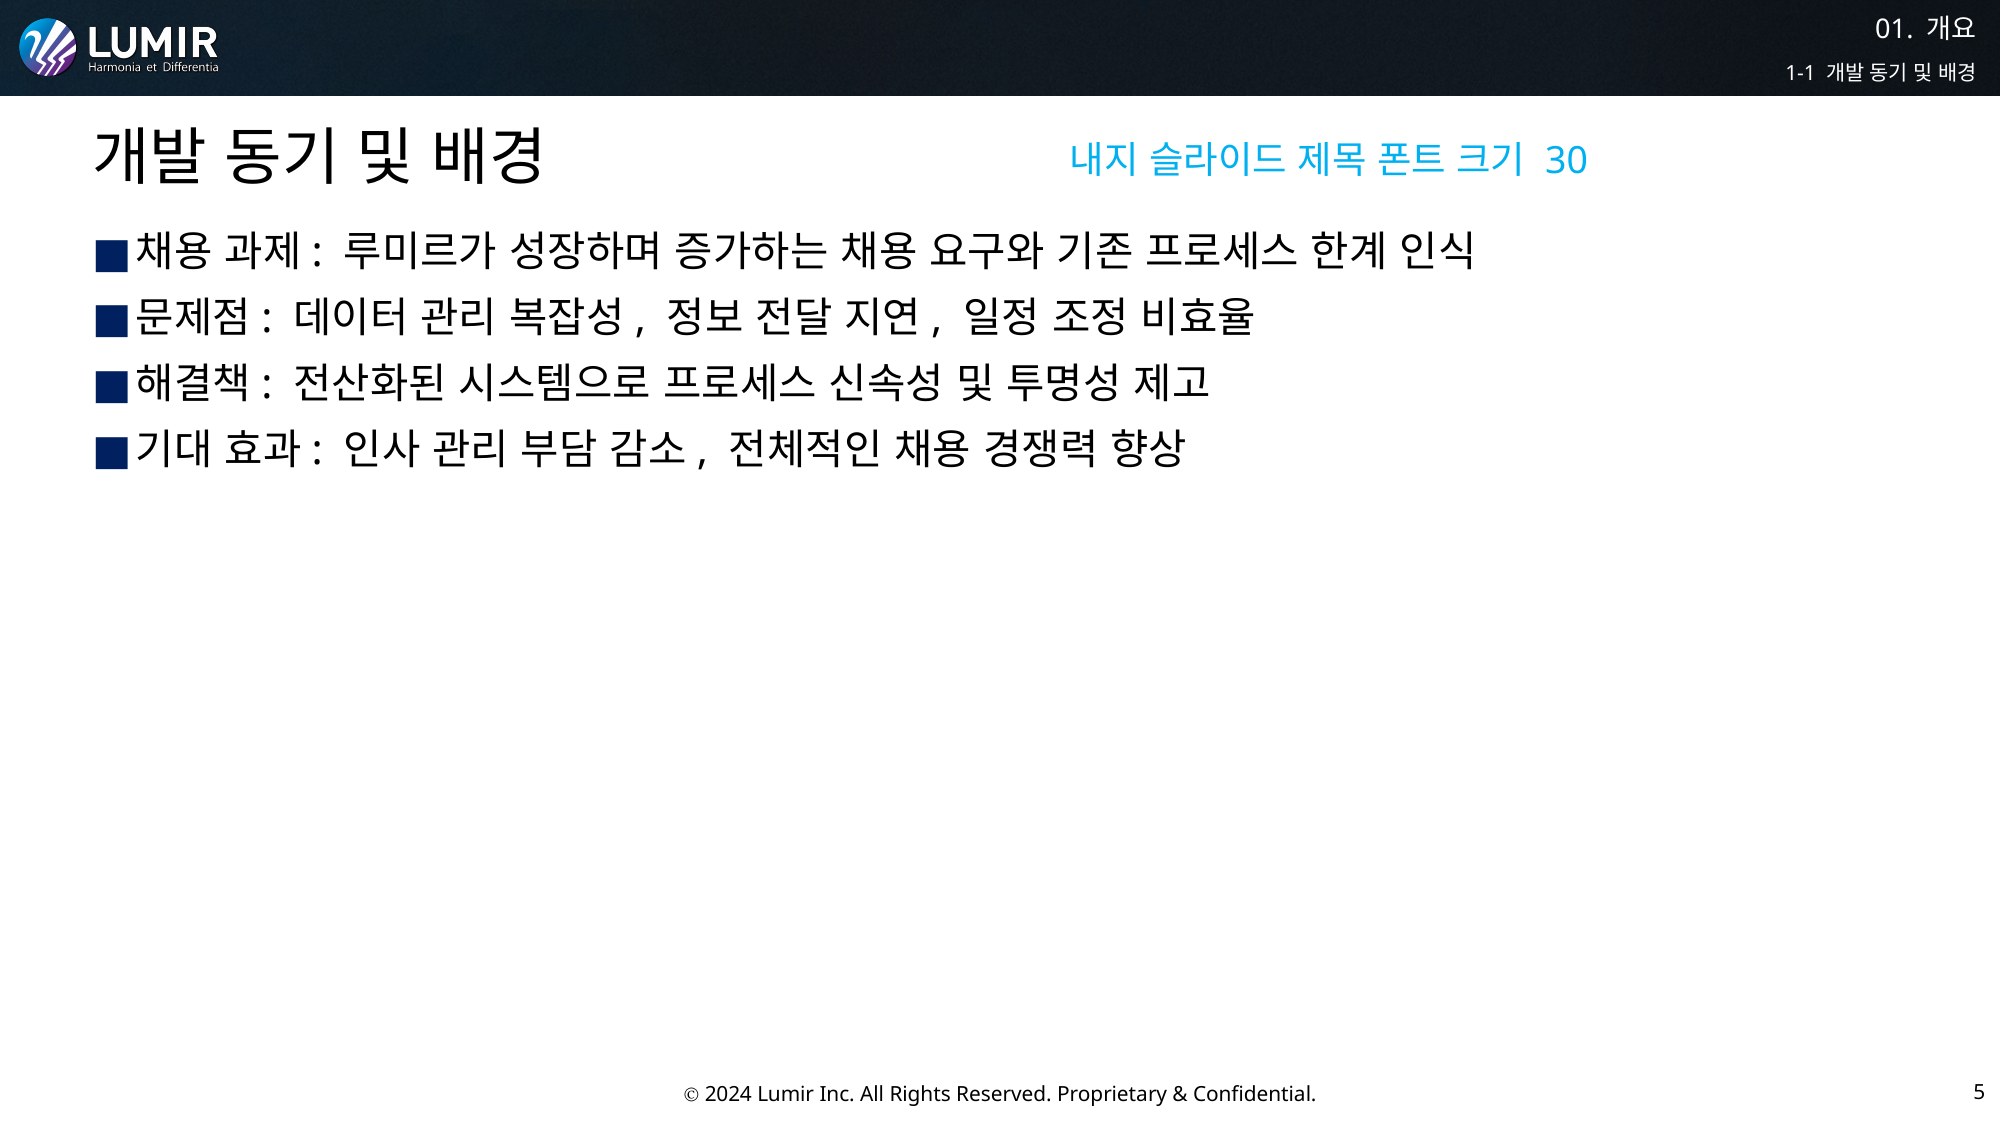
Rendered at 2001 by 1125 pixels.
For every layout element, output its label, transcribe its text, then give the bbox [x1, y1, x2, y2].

picture [0, 0, 570, 96]
text_box 내지 슬라이드 제목 폰트 크기 30 [1054, 129, 1603, 189]
title 개발 동기 및 배경 [77, 111, 1923, 207]
list 채용 과제: 루미르가 성장하며 증가하는 채용 요구와 기존 프로세스 한계 인식 문제점: 데이터 관리 복잡성, 정보 전달 지연, 일정 조정 비효율 해결책: 전산화된 시스템으로 프로세스 신속성 및 투명성 제고 기대 효과: 인사 관리 부담 감소, 전체적인 채용 경쟁력 향상 [77, 223, 1923, 1063]
list 01. 개요 [570, 0, 2000, 52]
list 1-1 개발 동기 및 배경 [570, 52, 2000, 96]
